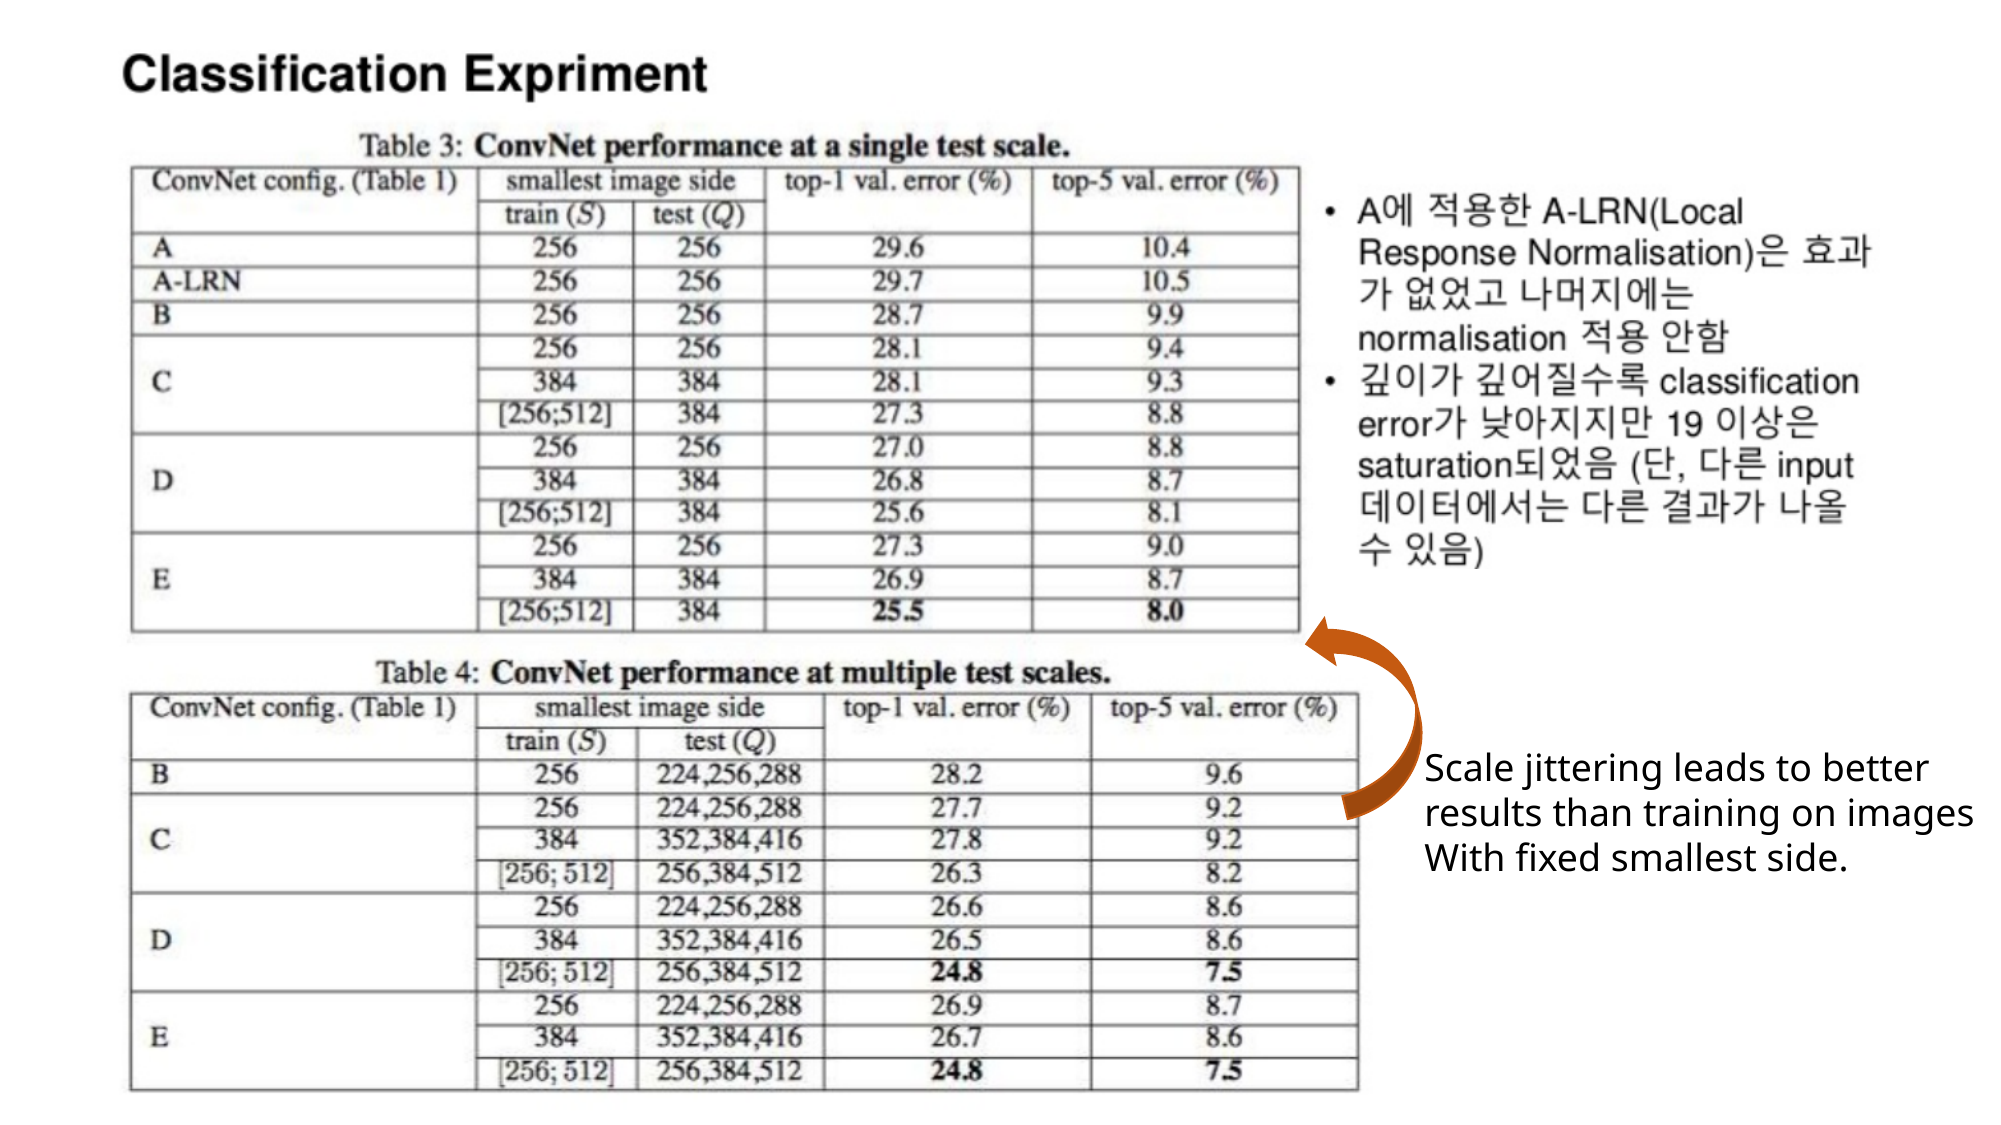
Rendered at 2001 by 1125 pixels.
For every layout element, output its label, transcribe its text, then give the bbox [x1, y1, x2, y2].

picture [99, 0, 1901, 1125]
text_box Scale jittering leads to better results than training on images With fixed smallest side. [1901, 736, 2000, 886]
